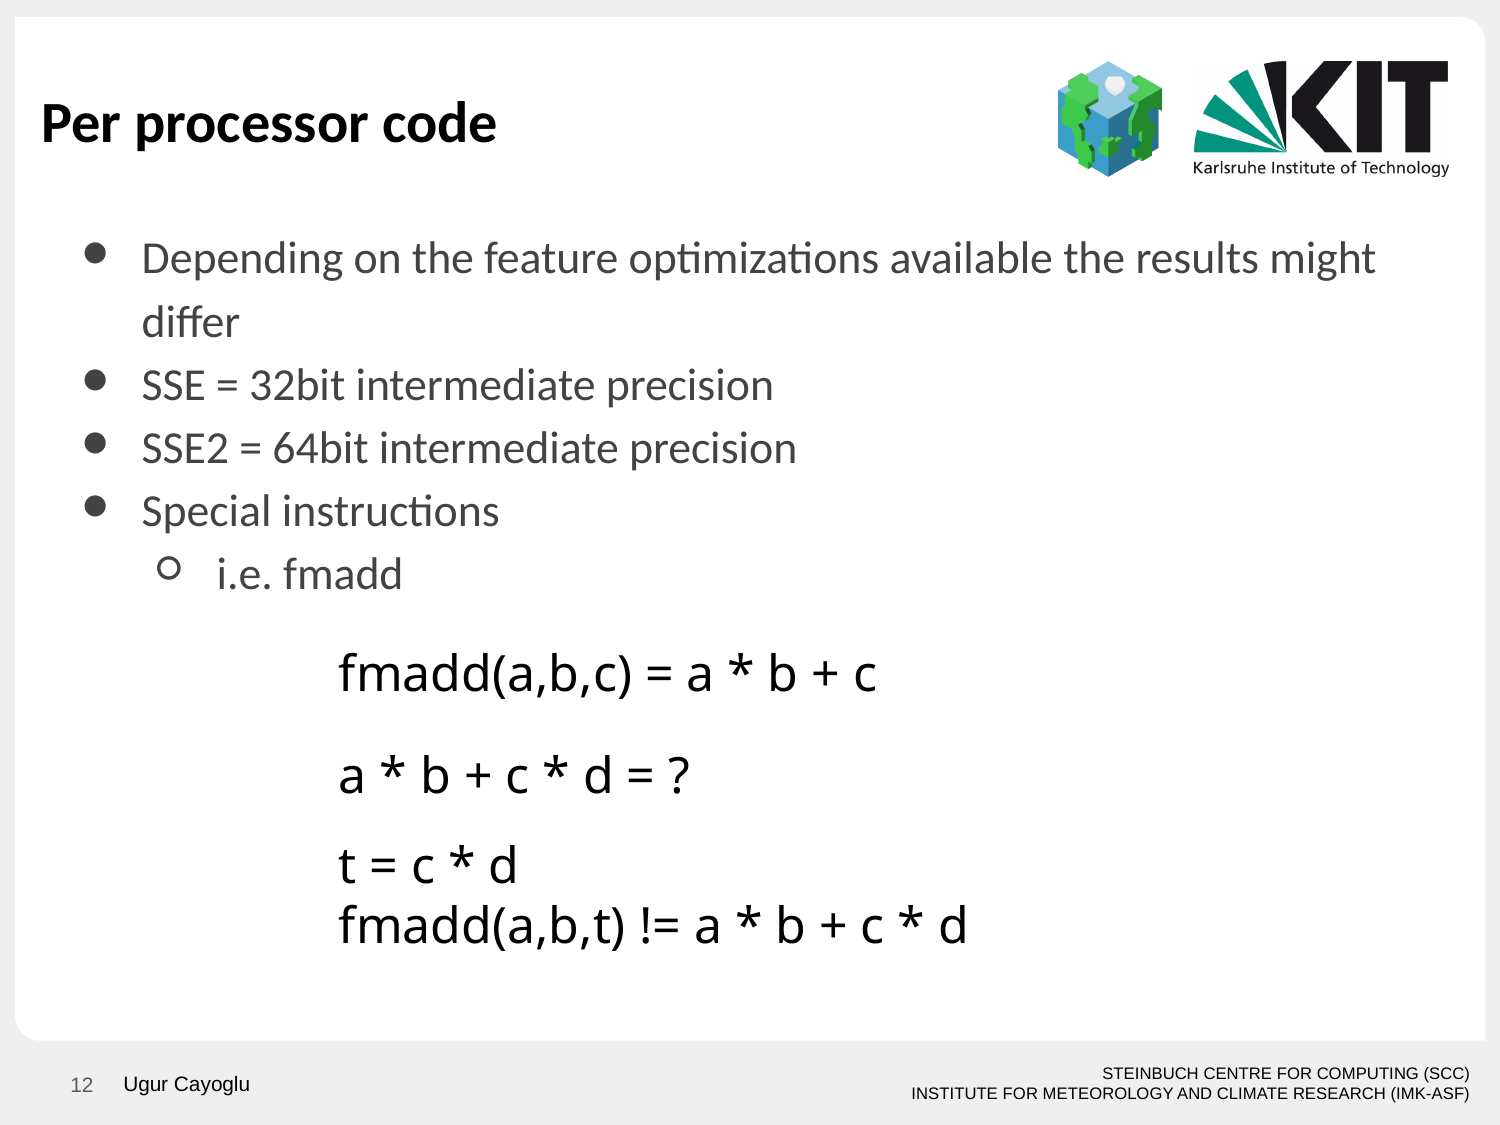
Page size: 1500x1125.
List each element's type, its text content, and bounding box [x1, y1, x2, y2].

picture [1194, 61, 1450, 178]
text_box t = c * d fmadd(a,b,t) != a * b + c * d [323, 818, 1272, 1006]
text_box Ugur Cayoglu [108, 1057, 764, 1109]
title Per processor code [26, 39, 1027, 200]
text_box a * b + c * d = ? [323, 729, 1262, 818]
slide_number ‹#› [18, 1040, 109, 1125]
text_box STEINBUCH CENTRE FOR COMPUTING (SCC) INSTITUTE FOR METEOROLOGY AND CLIMATE RESEARCH (IMK-ASF) [420, 1040, 1486, 1125]
picture [1058, 61, 1163, 178]
list Depending on the feature optimizations available the results might differ SSE = 32bit intermediate precision SSE2 = 64bit intermediate precision Special instructions i.e. fmadd [51, 204, 1433, 629]
text_box fmadd(a,b,c) = a * b + c [323, 626, 1216, 729]
text_box [15, 17, 1486, 1041]
